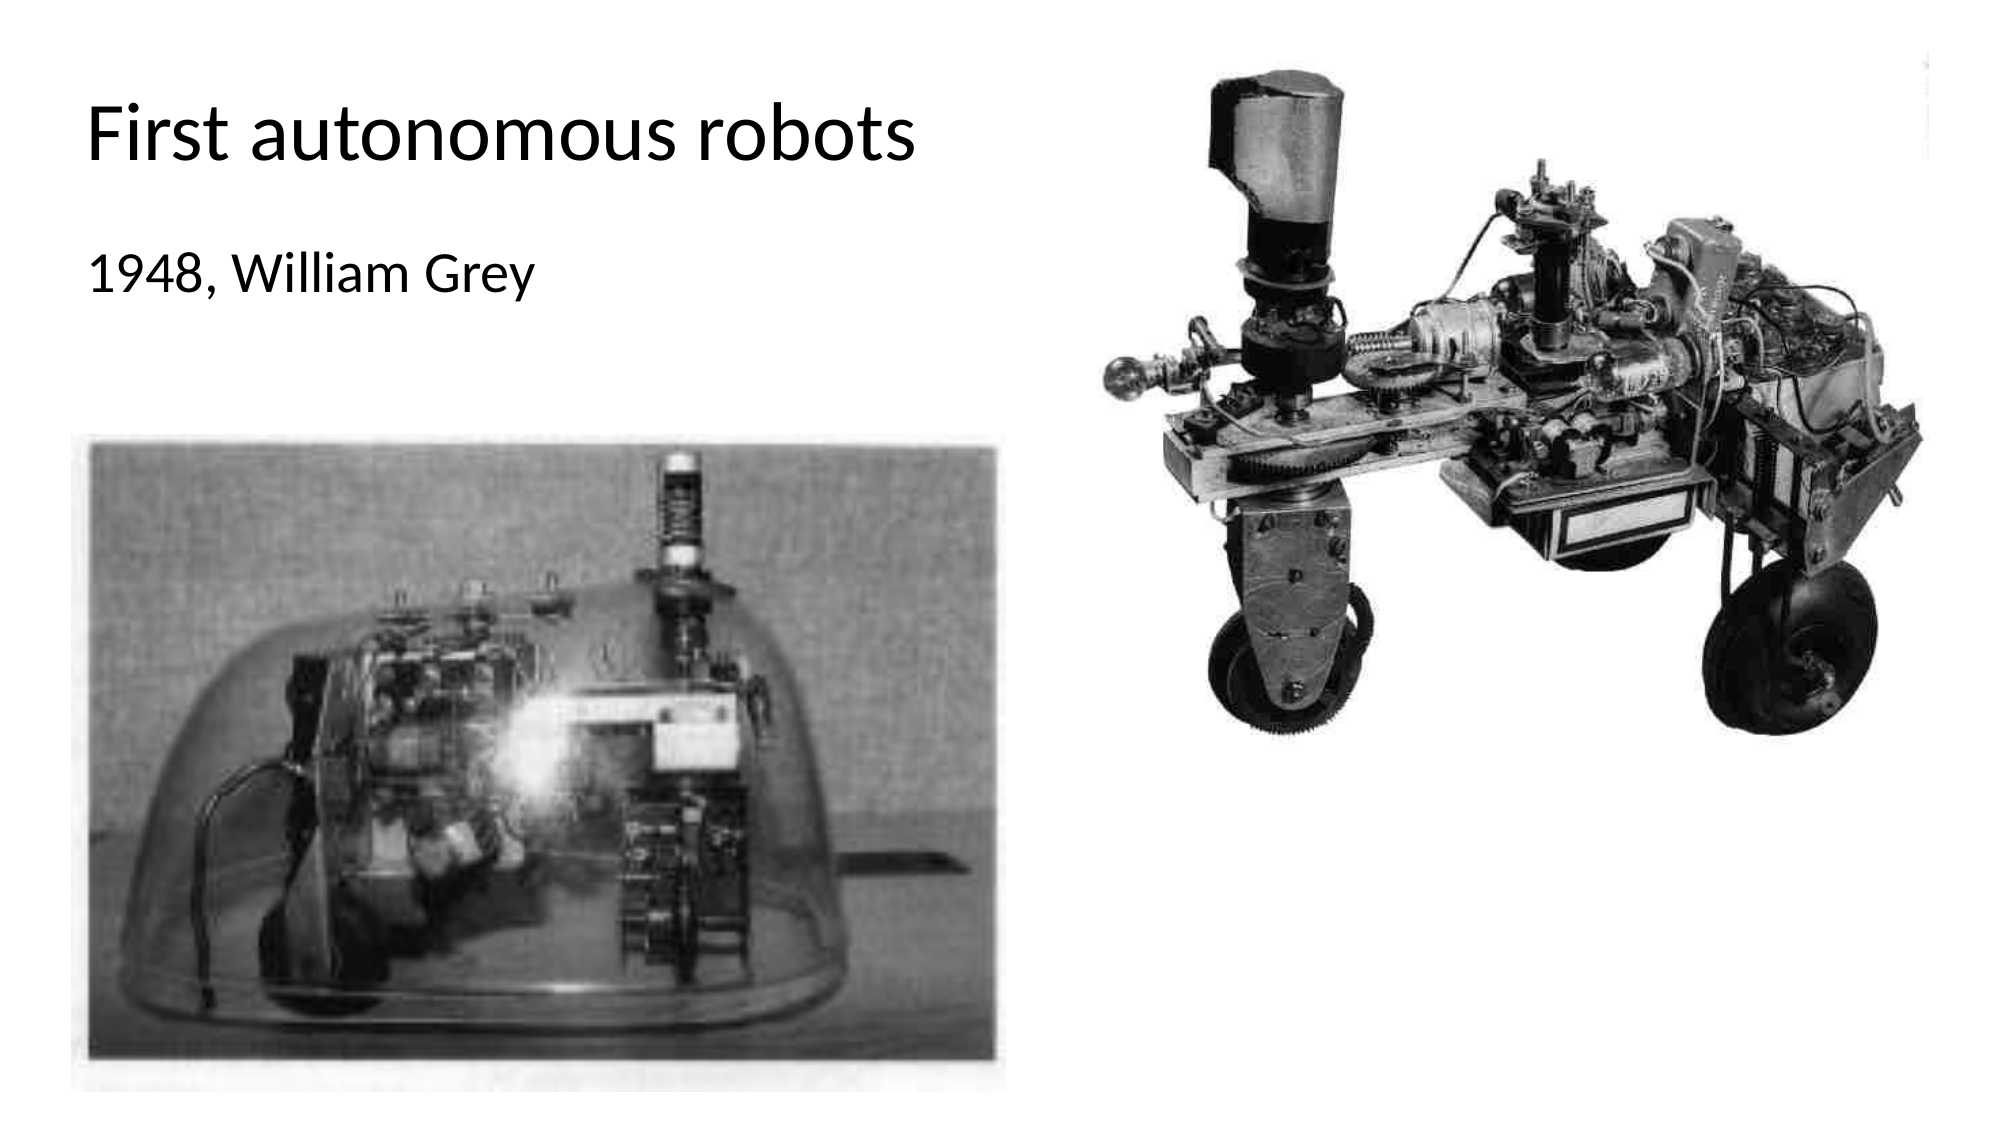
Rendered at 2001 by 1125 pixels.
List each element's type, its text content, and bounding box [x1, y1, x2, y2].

picture [71, 434, 1006, 1093]
list First autonomous robots 1948, William Grey [71, 81, 1797, 795]
picture [1097, 50, 1929, 747]
